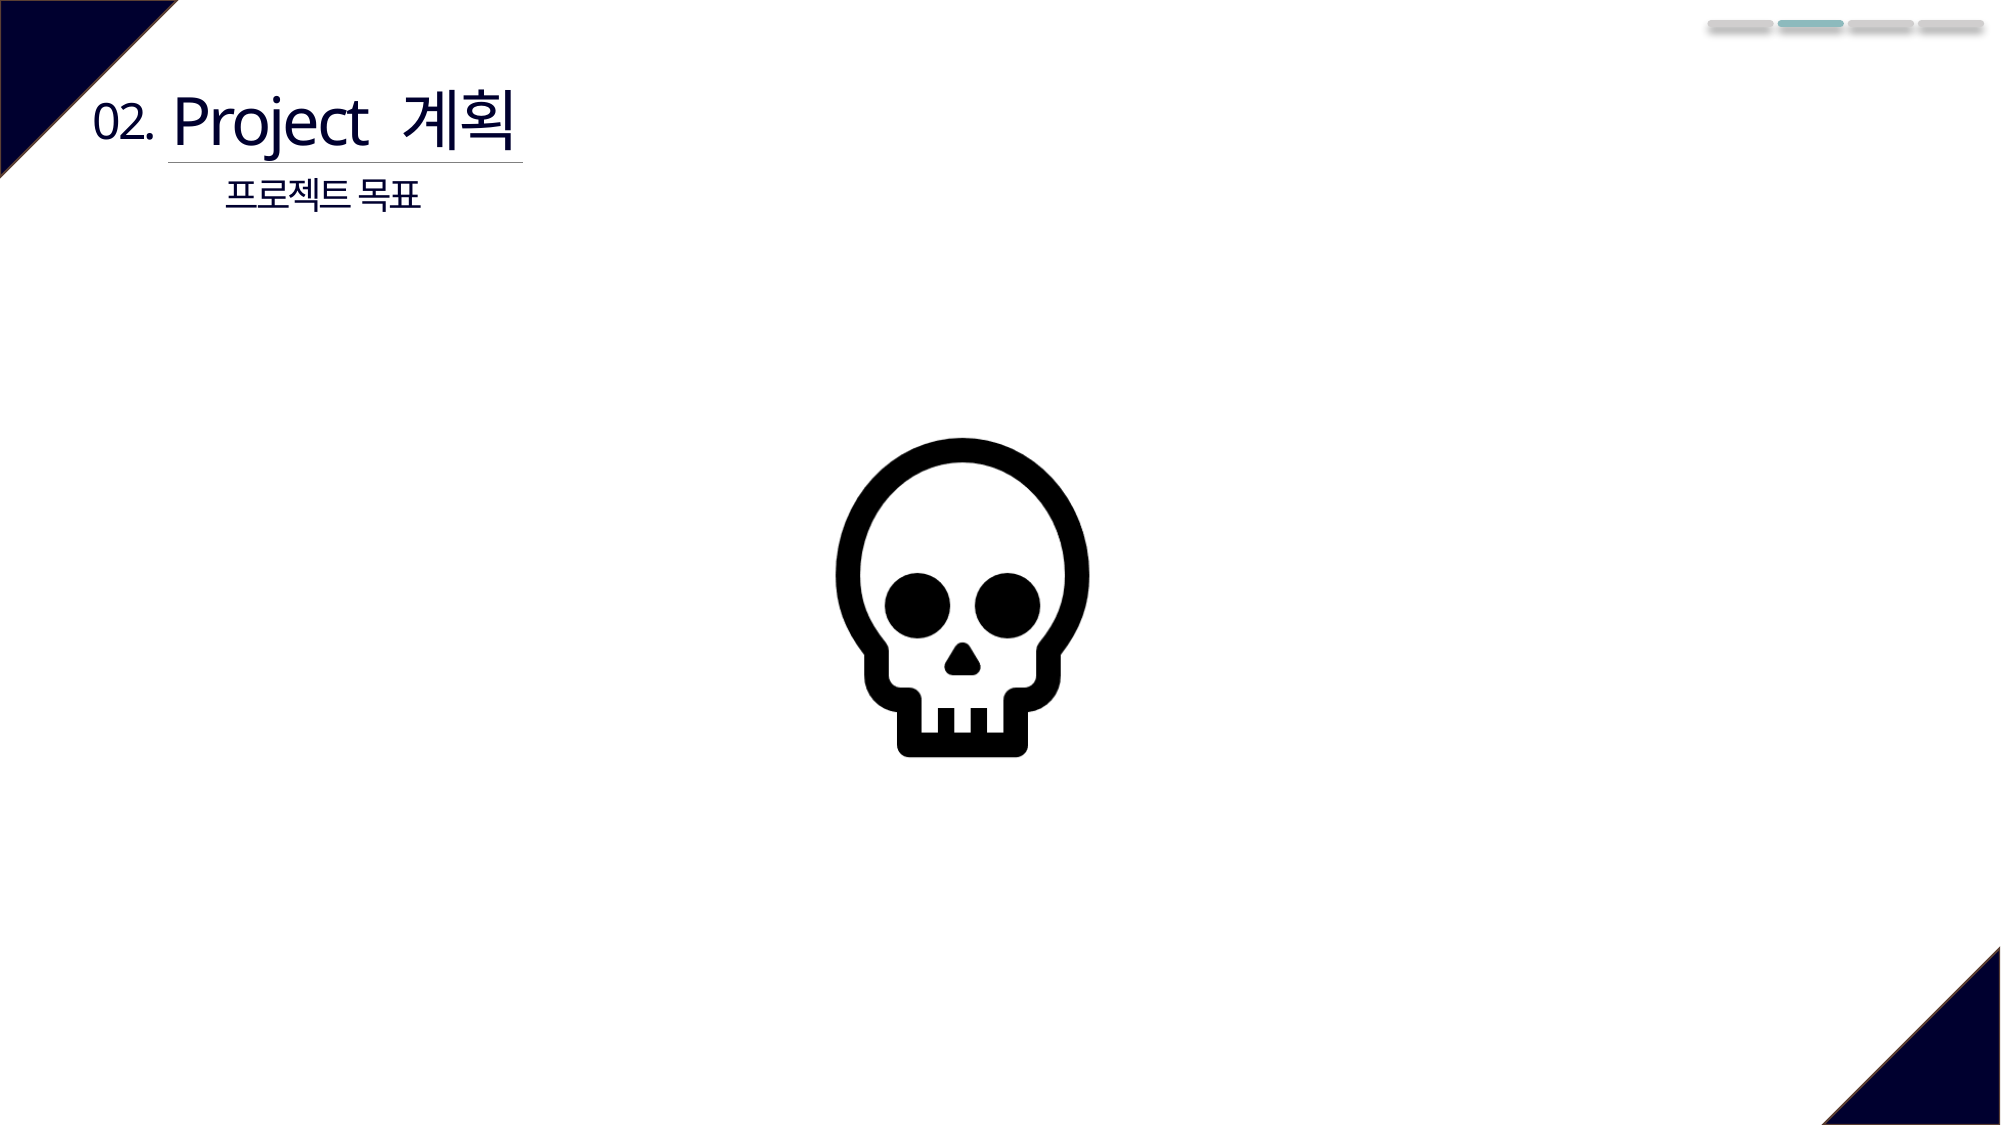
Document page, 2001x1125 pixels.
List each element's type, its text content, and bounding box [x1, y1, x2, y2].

text_box 02. [78, 81, 172, 157]
text_box 프로젝트 목표 [210, 164, 439, 225]
text_box Project 계획 [156, 71, 536, 167]
picture [766, 401, 1159, 794]
